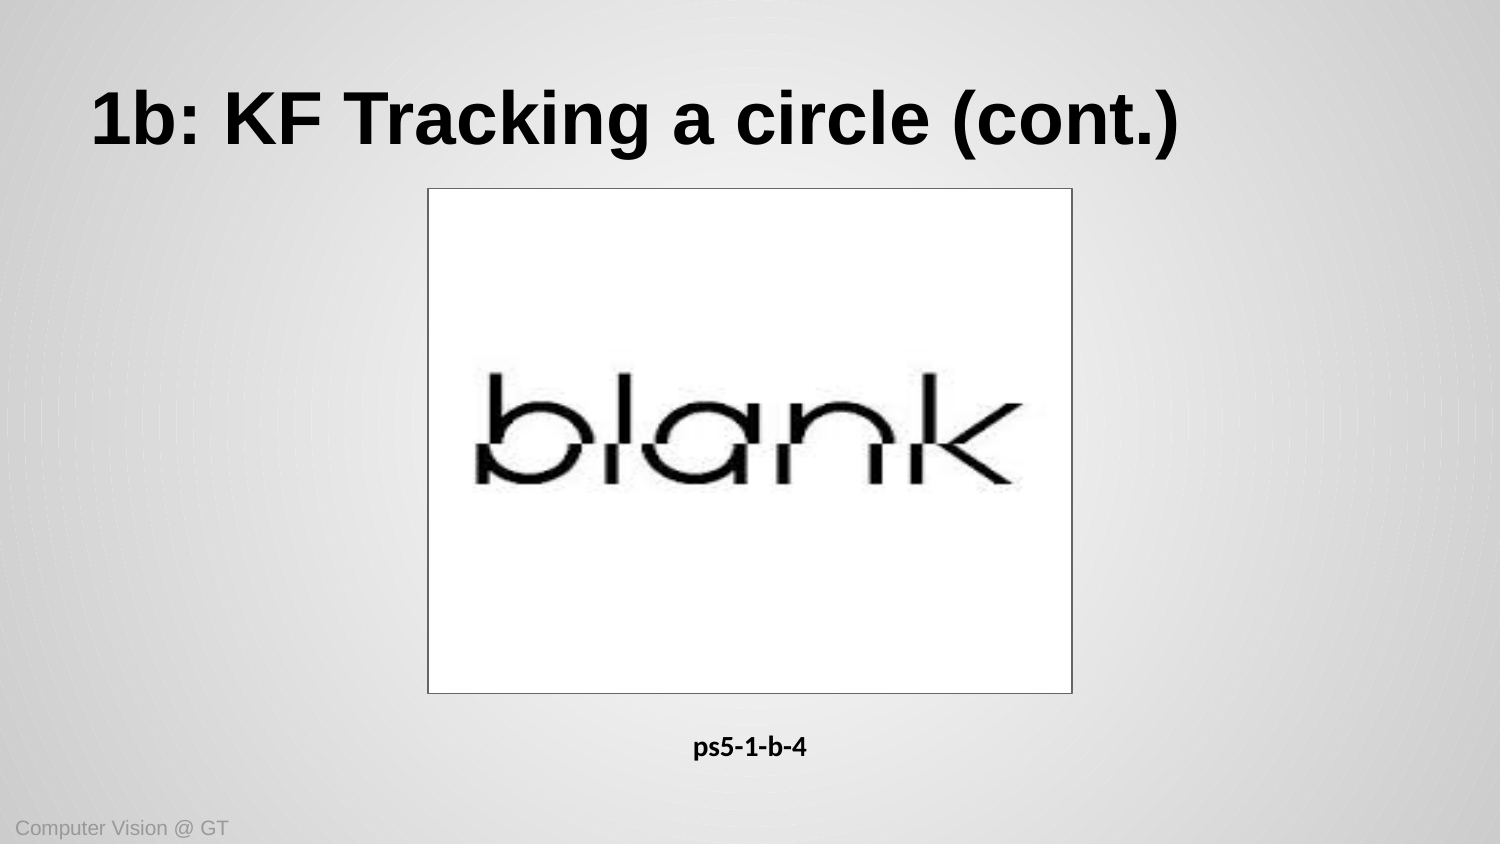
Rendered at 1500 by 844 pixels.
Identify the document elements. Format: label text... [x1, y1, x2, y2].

text_box ps5-1-b-4 [428, 707, 1072, 791]
text_box Computer Vision @ GT [0, 811, 422, 844]
title 1b: KF Tracking a circle (cont.) [75, 33, 1425, 175]
picture [428, 189, 1072, 693]
